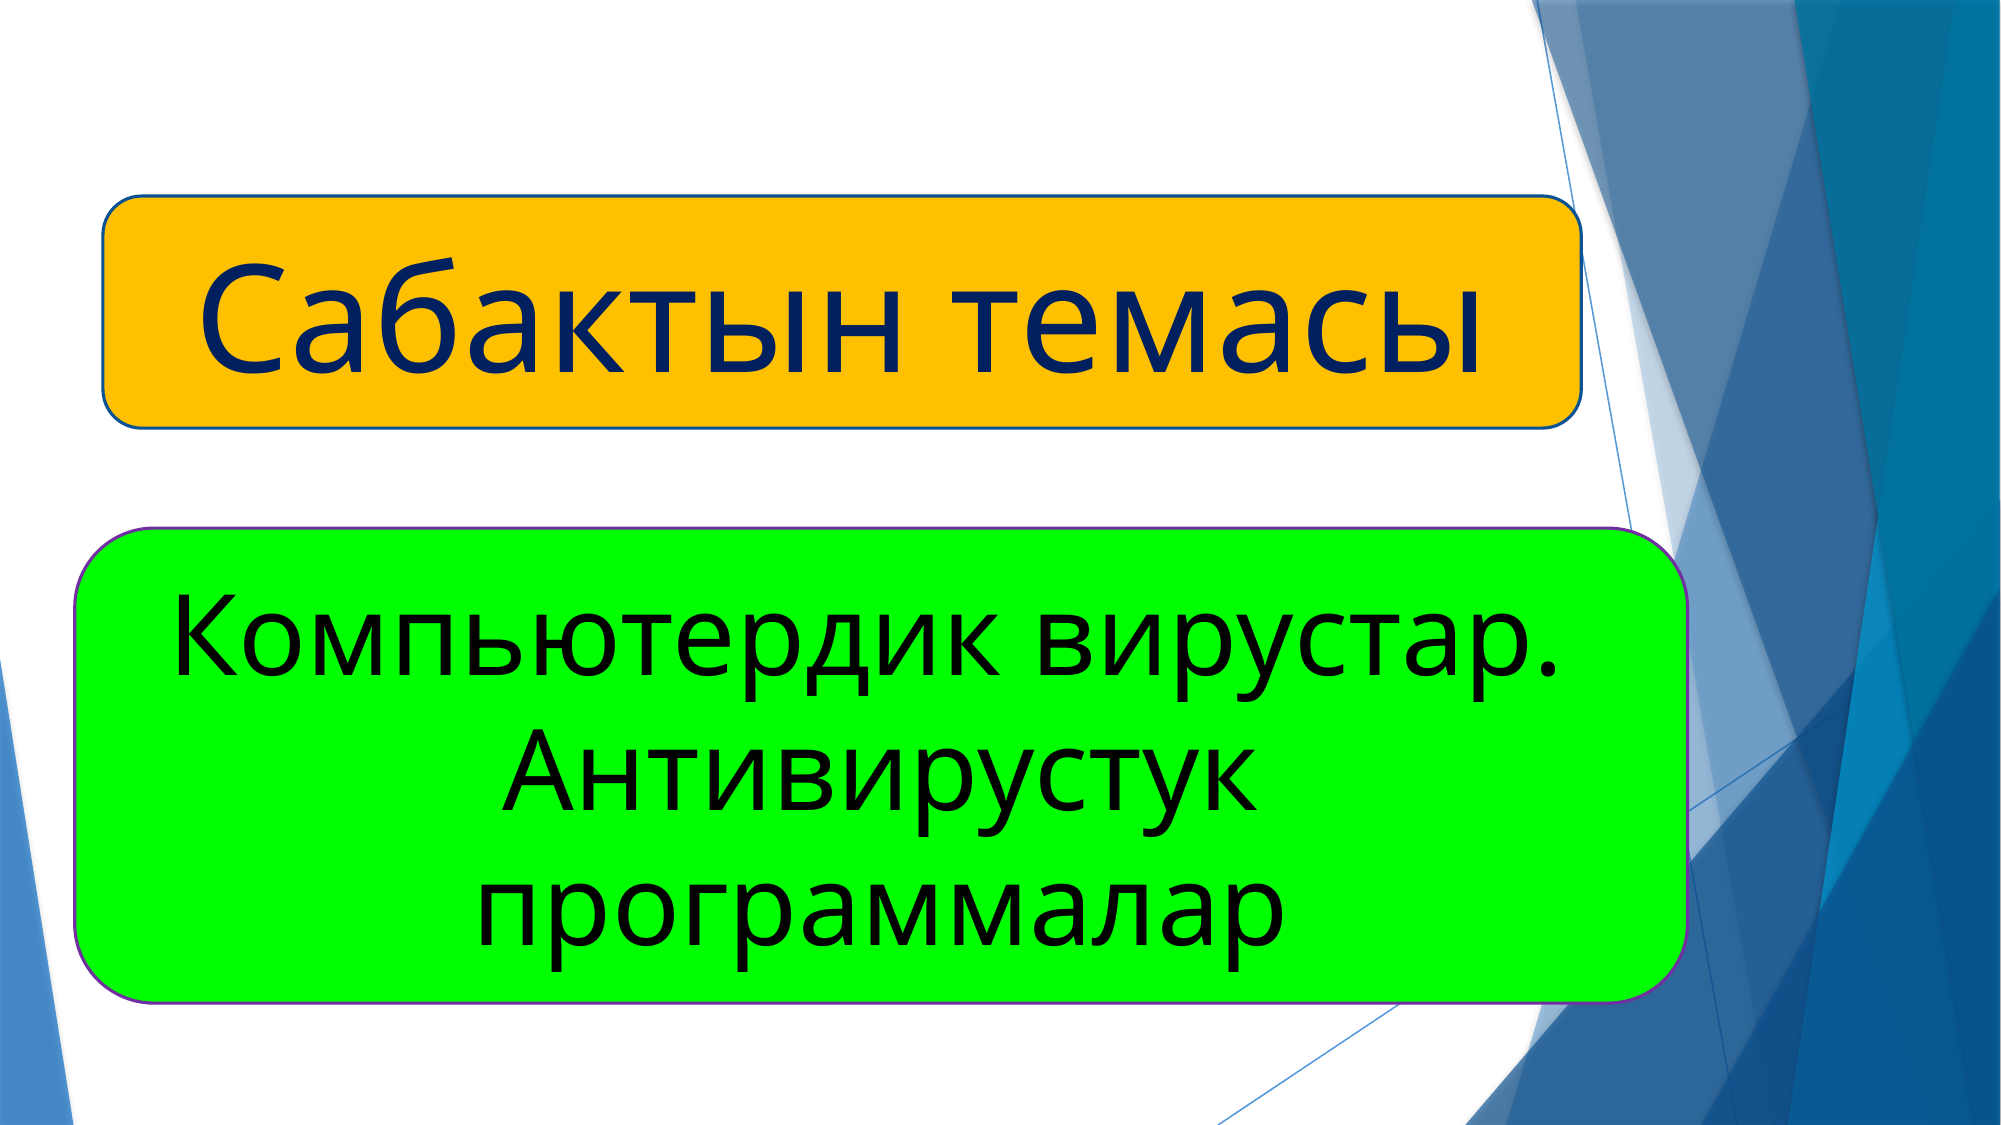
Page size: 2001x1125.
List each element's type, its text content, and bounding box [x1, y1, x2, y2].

text_box Компьютердик вирустар. Антивирустук программалар [73, 526, 1690, 1005]
text_box Сабактын темасы [101, 194, 1583, 430]
